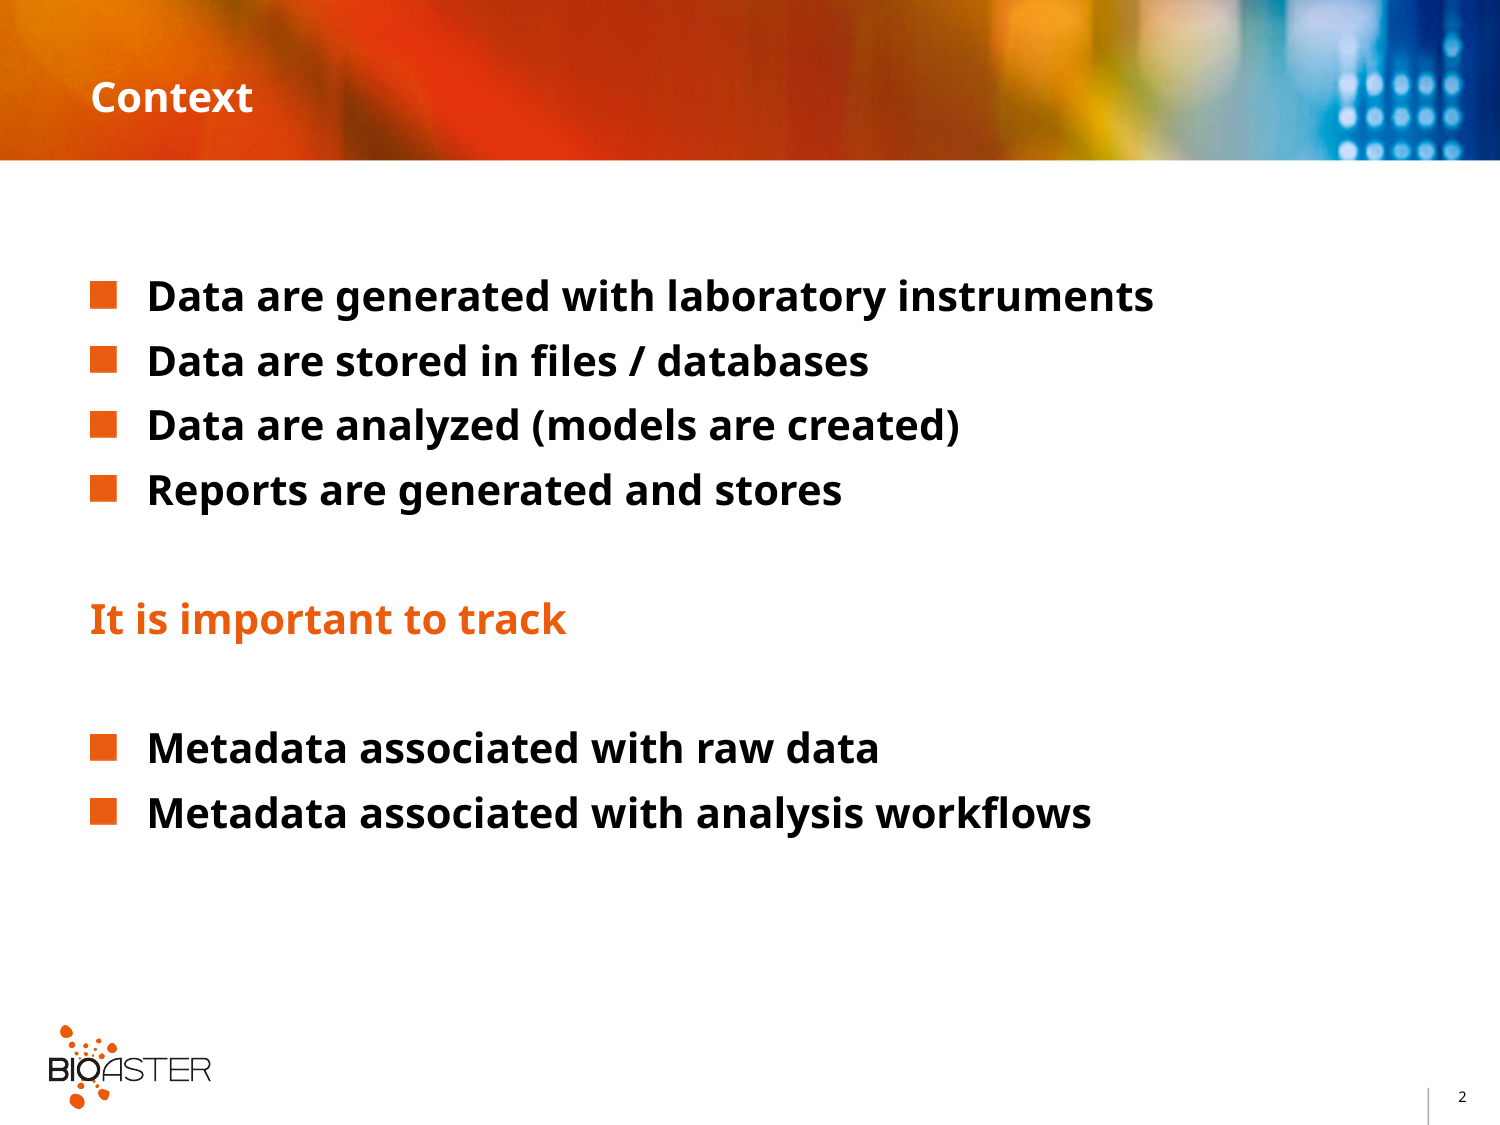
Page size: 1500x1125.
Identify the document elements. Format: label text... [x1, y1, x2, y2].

picture [1425, 108, 1434, 125]
footer [75, 1067, 1425, 1125]
list Data are generated with laboratory instruments Data are stored in files / databases Data are analyzed (models are created) Reports are generated and stores It is important to track Metadata associated with raw data Metadata associated with analysis workflows [75, 262, 1425, 1005]
picture [1425, 77, 1434, 94]
slide_number 2 [1425, 1067, 1500, 1125]
picture [0, 0, 1500, 1125]
title Context [75, 0, 1425, 192]
